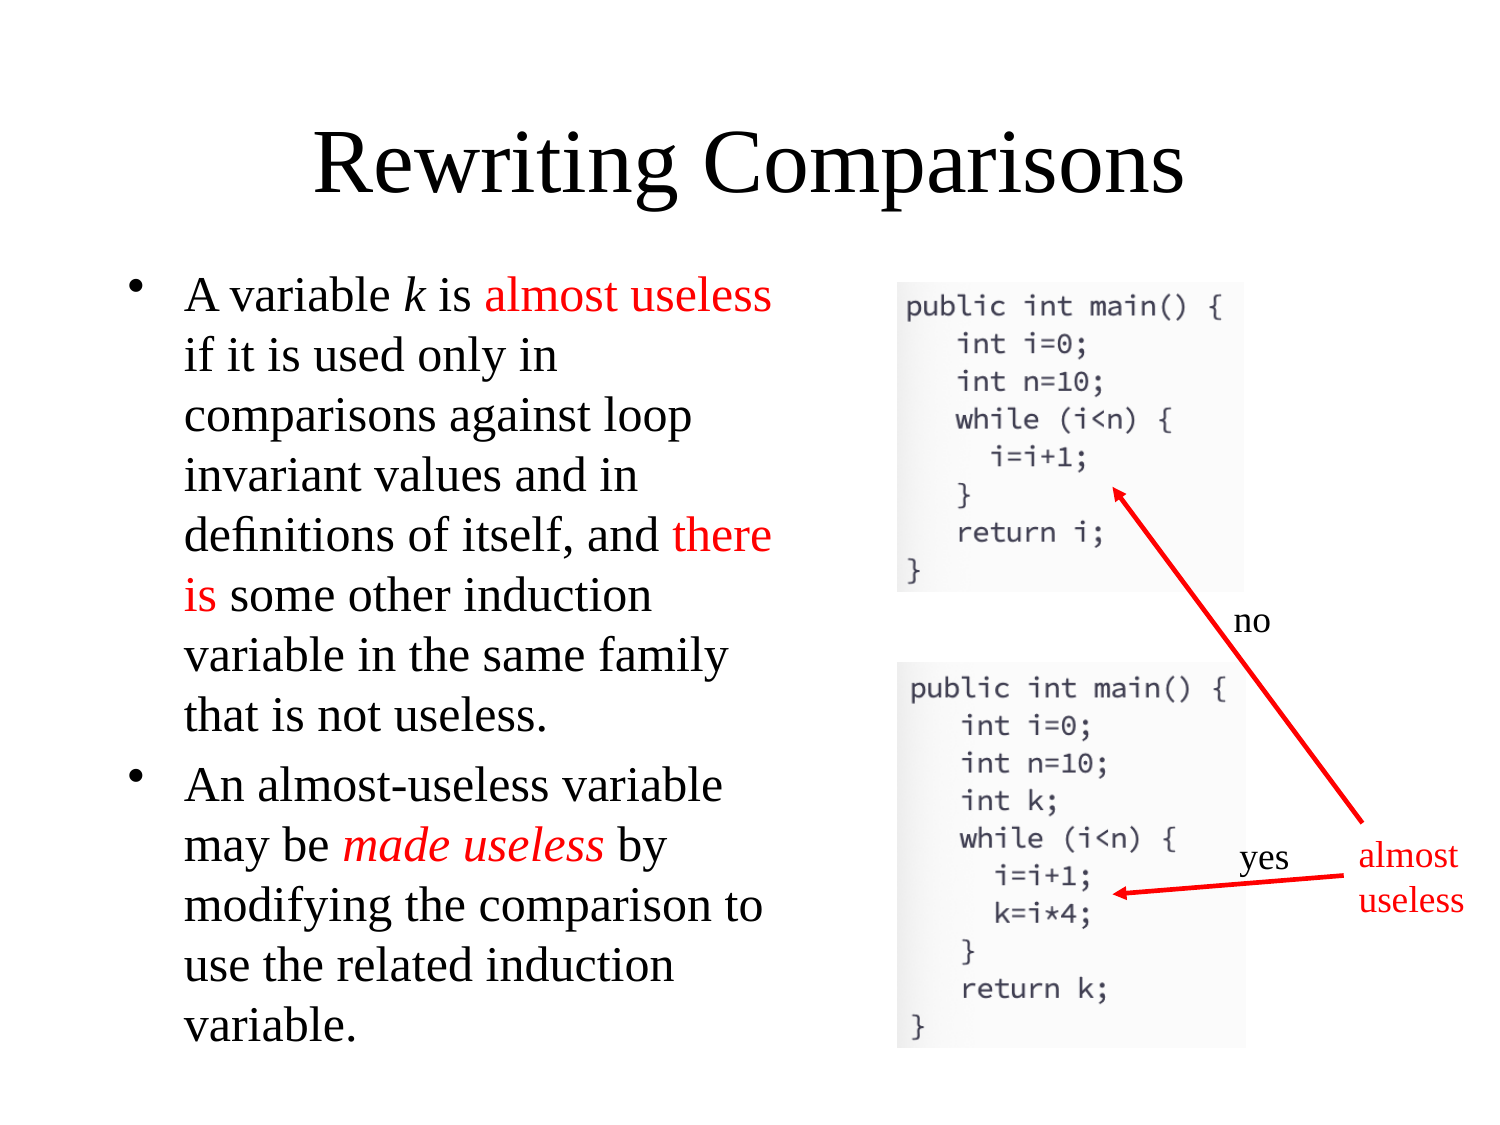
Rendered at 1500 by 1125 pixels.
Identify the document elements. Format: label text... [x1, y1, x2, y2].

picture [897, 282, 1244, 592]
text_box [1112, 486, 1363, 824]
title Rewriting Comparisons [112, 99, 1388, 213]
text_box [1112, 876, 1344, 895]
text_box almost useless [1343, 823, 1488, 928]
text_box yes [1246, 824, 1369, 885]
list A variable k is almost useless if it is used only in comparisons against loop invariant values and in deﬁnitions of itself, and there is some other induction variable in the same family that is not useless. An almost-useless variable may be made useless by modifying the comparison to use the related induction variable. [112, 254, 800, 930]
picture [897, 662, 1246, 1048]
